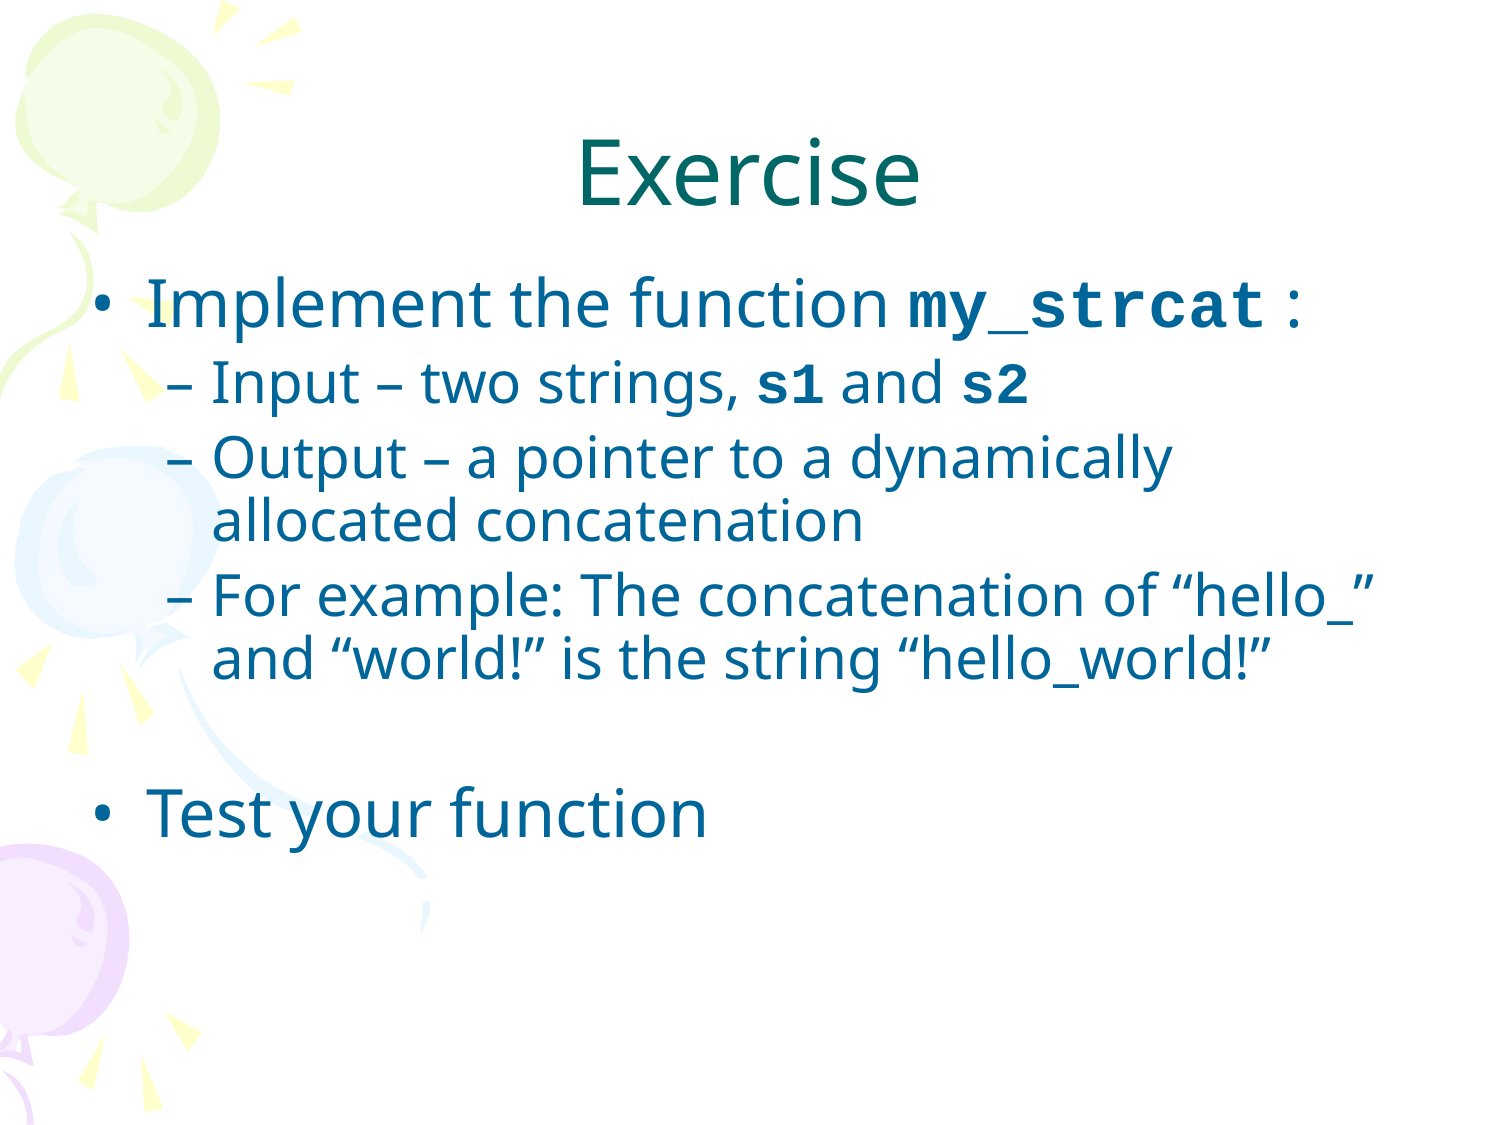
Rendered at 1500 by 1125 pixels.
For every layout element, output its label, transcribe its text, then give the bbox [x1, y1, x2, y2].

list Implement the function my_strcat : Input – two strings, s1 and s2 Output – a pointer to a dynamically allocated concatenation For example: The concatenation of “hello_” and “world!” is the string “hello_world!” Test your function [75, 262, 1425, 994]
title Exercise [72, 16, 1425, 233]
